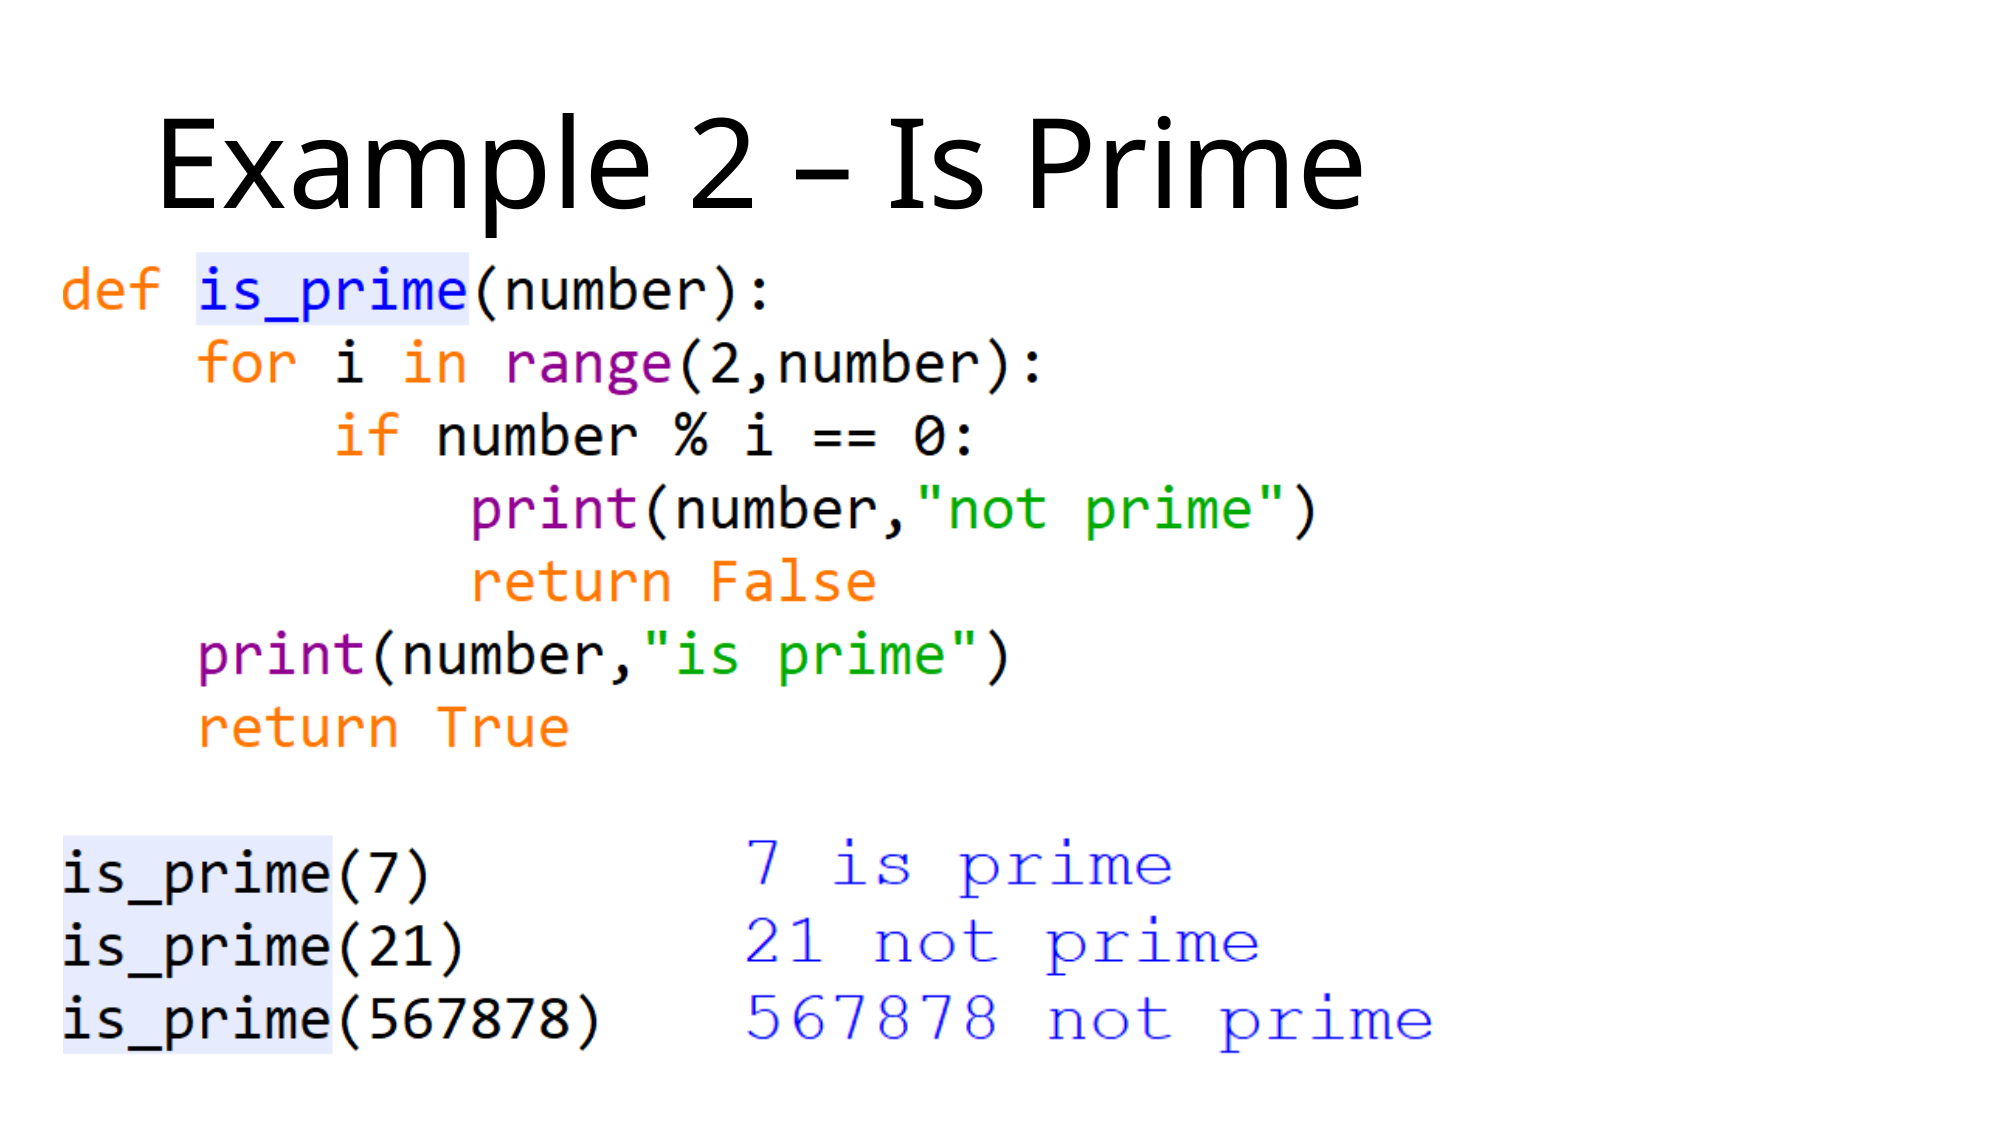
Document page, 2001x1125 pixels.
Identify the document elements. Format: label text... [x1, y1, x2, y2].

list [746, 827, 1436, 1095]
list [62, 250, 1321, 1063]
title Example 2 – Is Prime [137, 59, 1863, 278]
